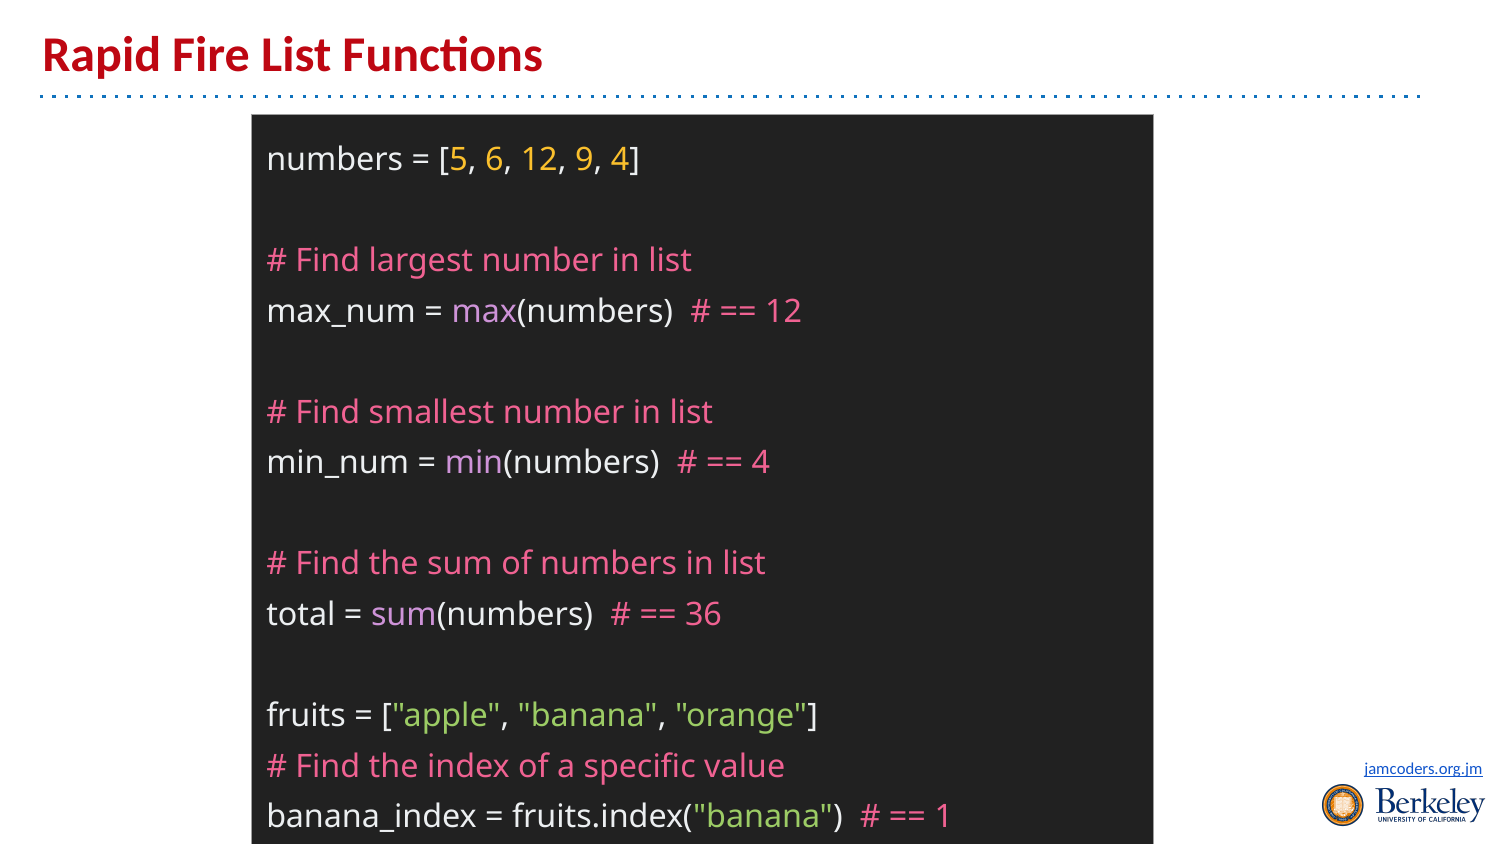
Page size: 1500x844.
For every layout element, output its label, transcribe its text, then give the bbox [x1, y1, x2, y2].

list [39, 91, 1425, 773]
title Rapid Fire List Functions [27, 15, 1378, 97]
table_header numbers = [5, 6, 12, 9, 4] # Find largest number in list max_num = max(numbers) # == 12 # Find smallest number in list min_num = min(numbers) # == 4 # Find the sum of numbers in list total = sum(numbers) # == 36 fruits = ["apple", "banana", "orange"] # Find the index of a specific value banana_index = fruits.index("banana") # == 1 [252, 115, 1153, 844]
picture [1321, 782, 1486, 827]
